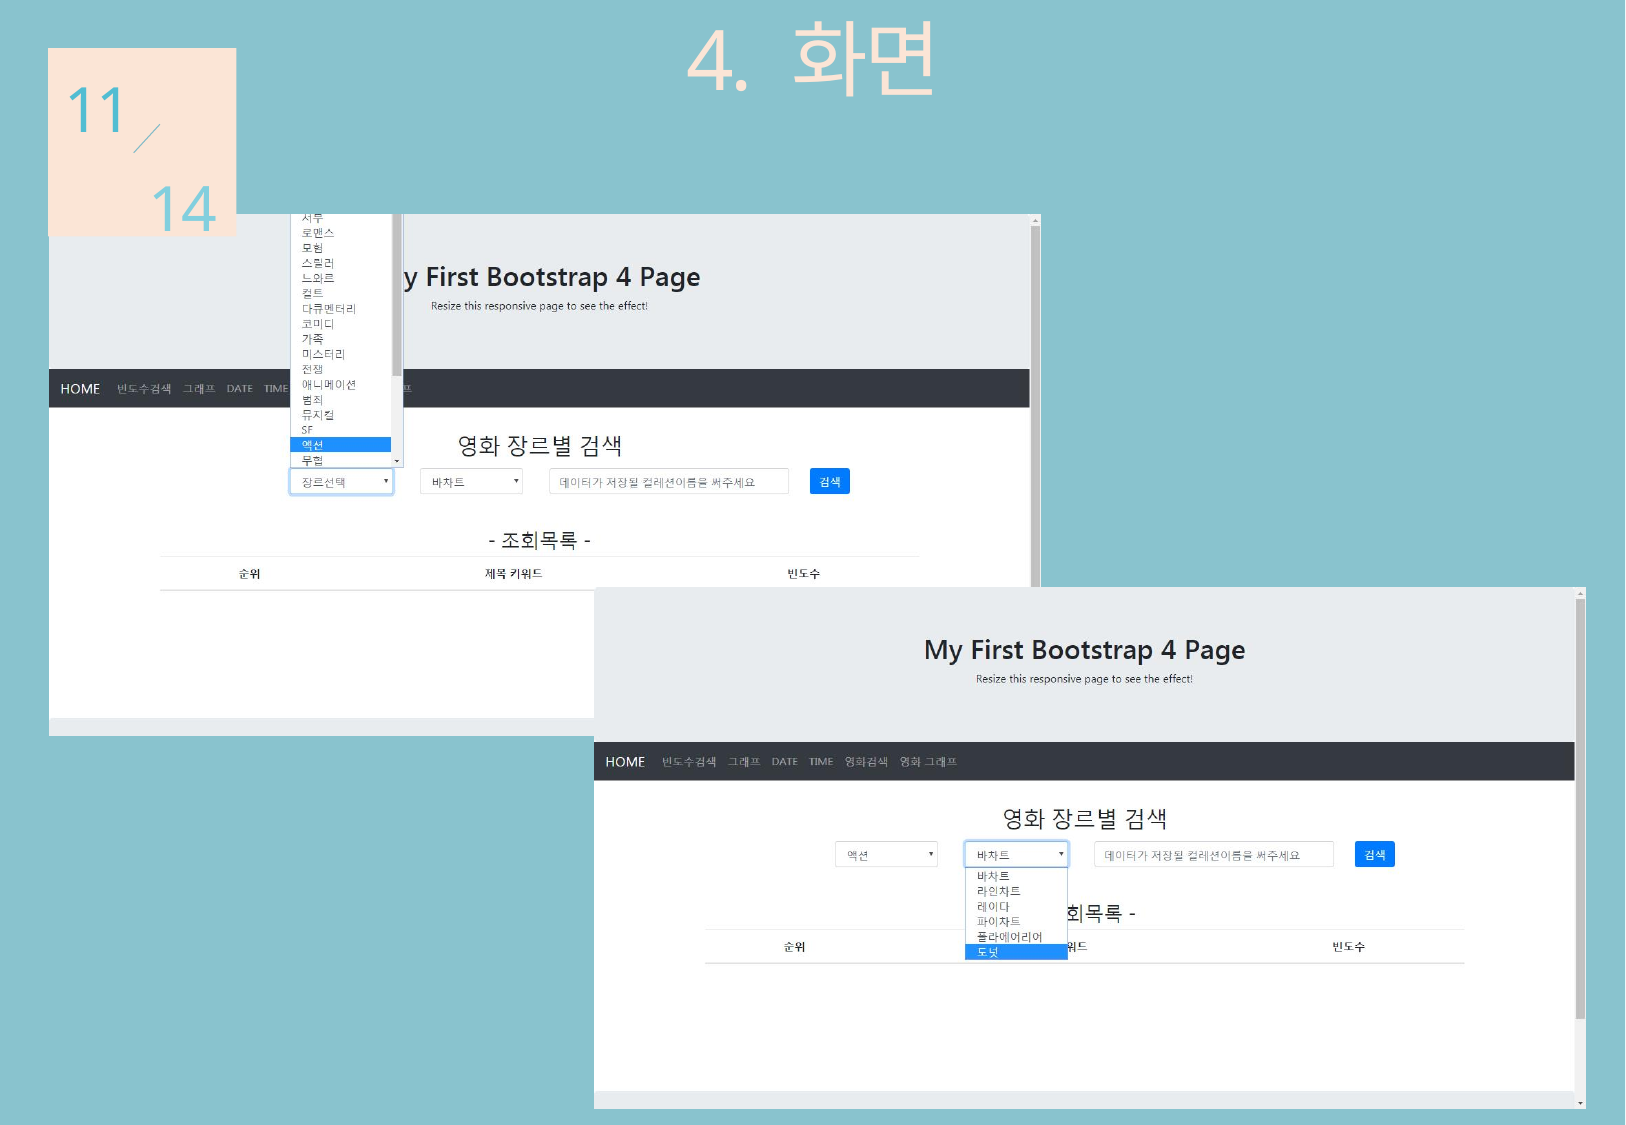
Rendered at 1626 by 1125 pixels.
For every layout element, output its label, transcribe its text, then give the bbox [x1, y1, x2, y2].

text_box 4. 화면 [487, 0, 1141, 115]
text_box [47, 47, 133, 237]
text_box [133, 124, 160, 153]
text_box 14 [133, 124, 386, 214]
picture [0, 0, 1626, 1125]
text_box 11 [49, 25, 302, 153]
